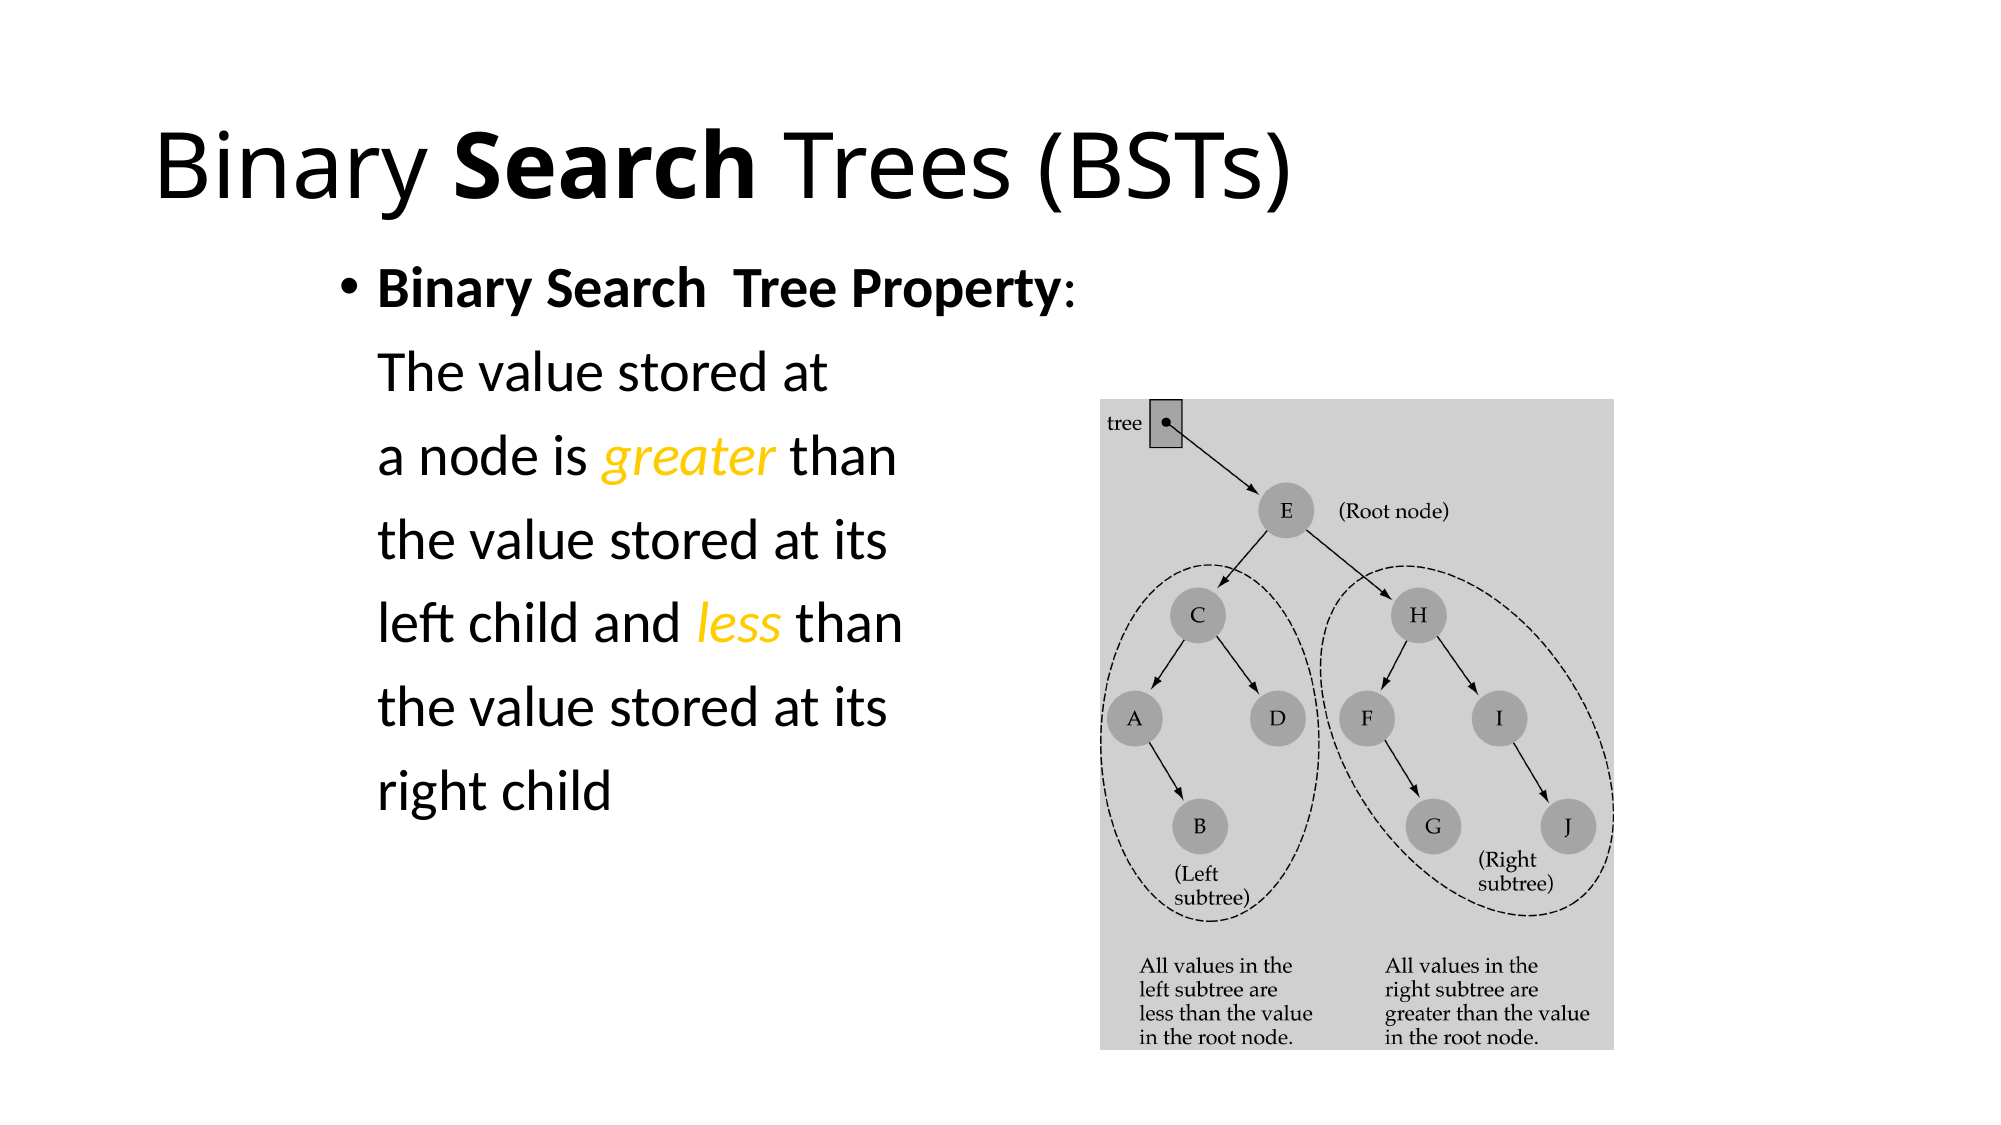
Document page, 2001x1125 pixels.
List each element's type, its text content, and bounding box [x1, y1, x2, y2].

list Binary Search Tree Property: The value stored at a node is greater than the value stored at its left child and less than the value stored at its right child [324, 249, 1600, 1025]
picture [1099, 399, 1614, 1050]
title Binary Search Trees (BSTs) [137, 59, 1863, 278]
